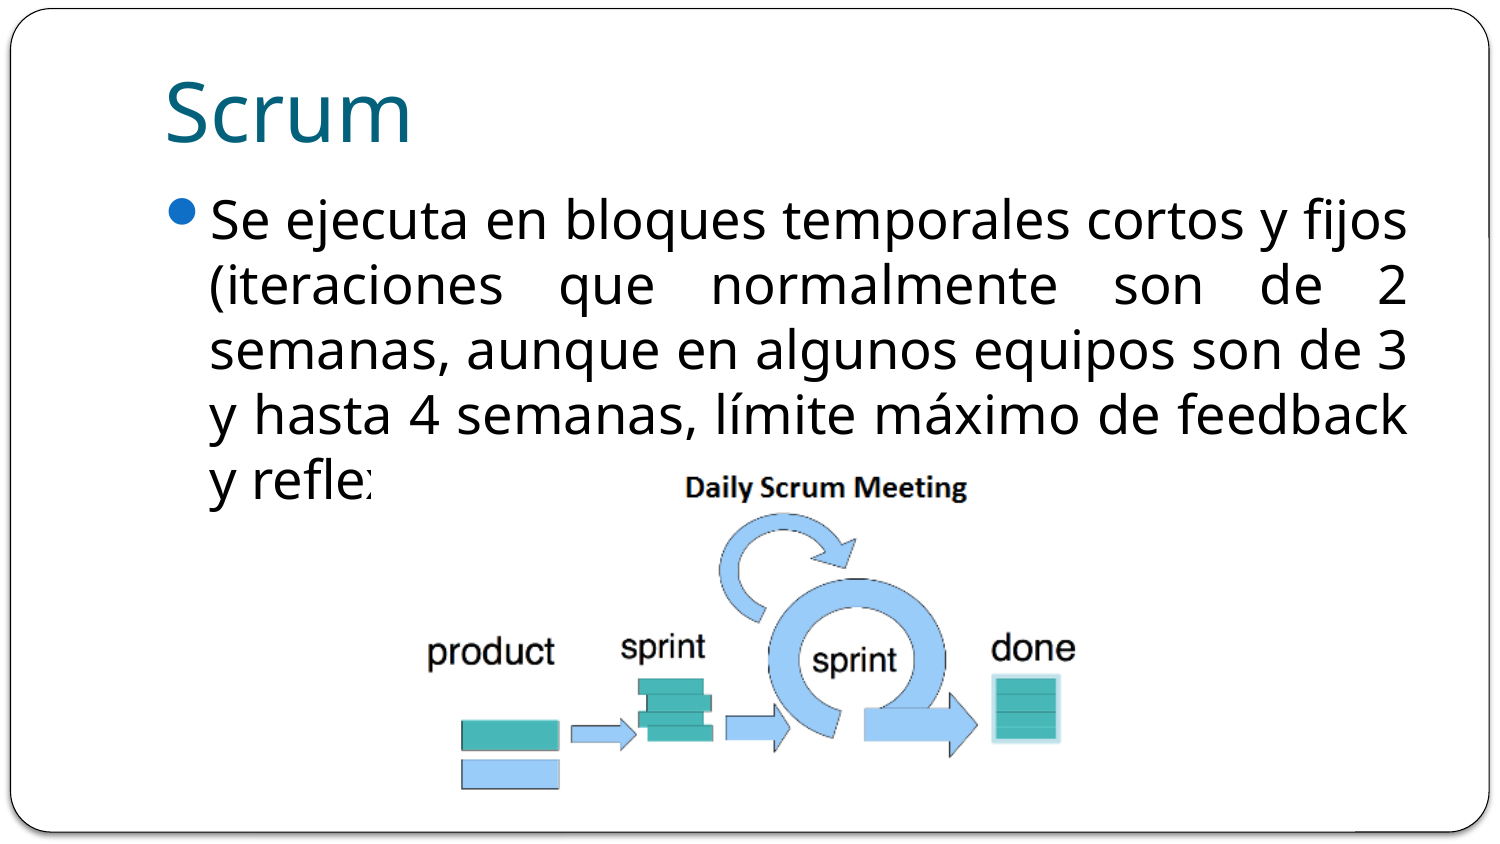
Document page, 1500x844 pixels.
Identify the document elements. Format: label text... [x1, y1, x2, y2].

list Se ejecuta en bloques temporales cortos y fijos (iteraciones que normalmente son de 2 semanas, aunque en algunos equipos son de 3 y hasta 4 semanas, límite máximo de feedback y reflexión). [150, 178, 1425, 741]
picture [371, 440, 1120, 825]
title Scrum [150, 33, 1425, 175]
